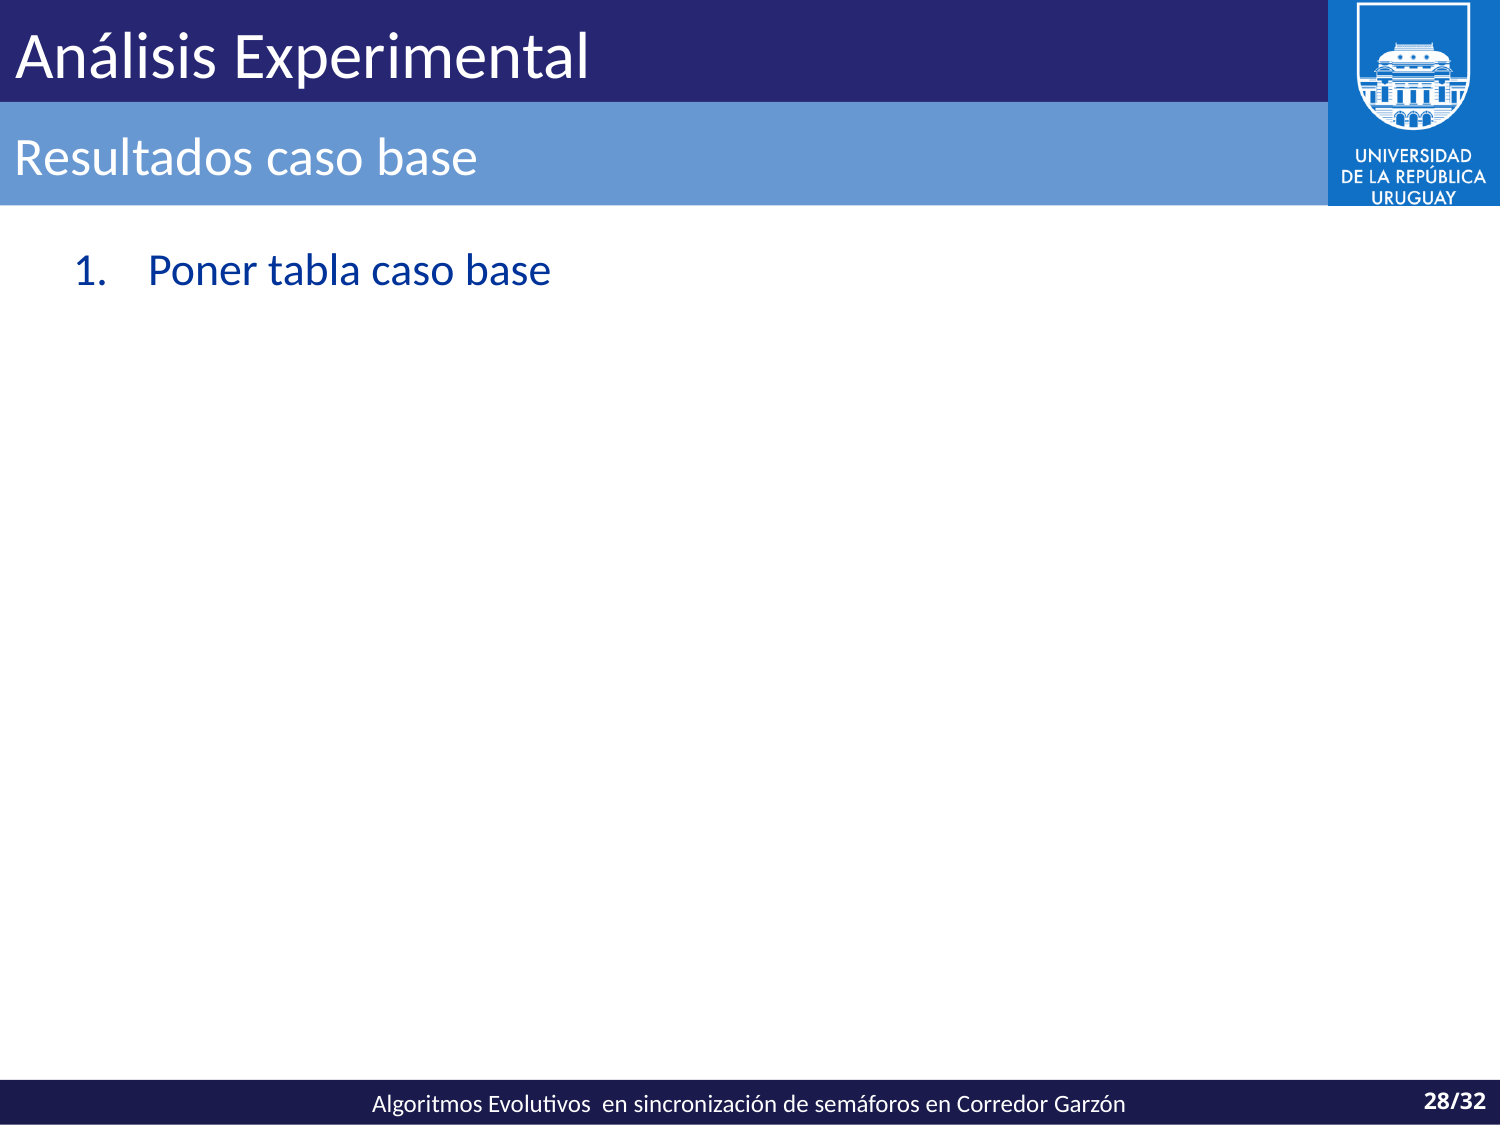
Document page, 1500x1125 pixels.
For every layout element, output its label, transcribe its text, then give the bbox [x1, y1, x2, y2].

picture [1327, 0, 1500, 206]
text_box Poner tabla caso base [58, 232, 1500, 302]
text_box Resultados caso base [0, 101, 1322, 206]
title Análisis Experimental [0, 0, 1325, 101]
